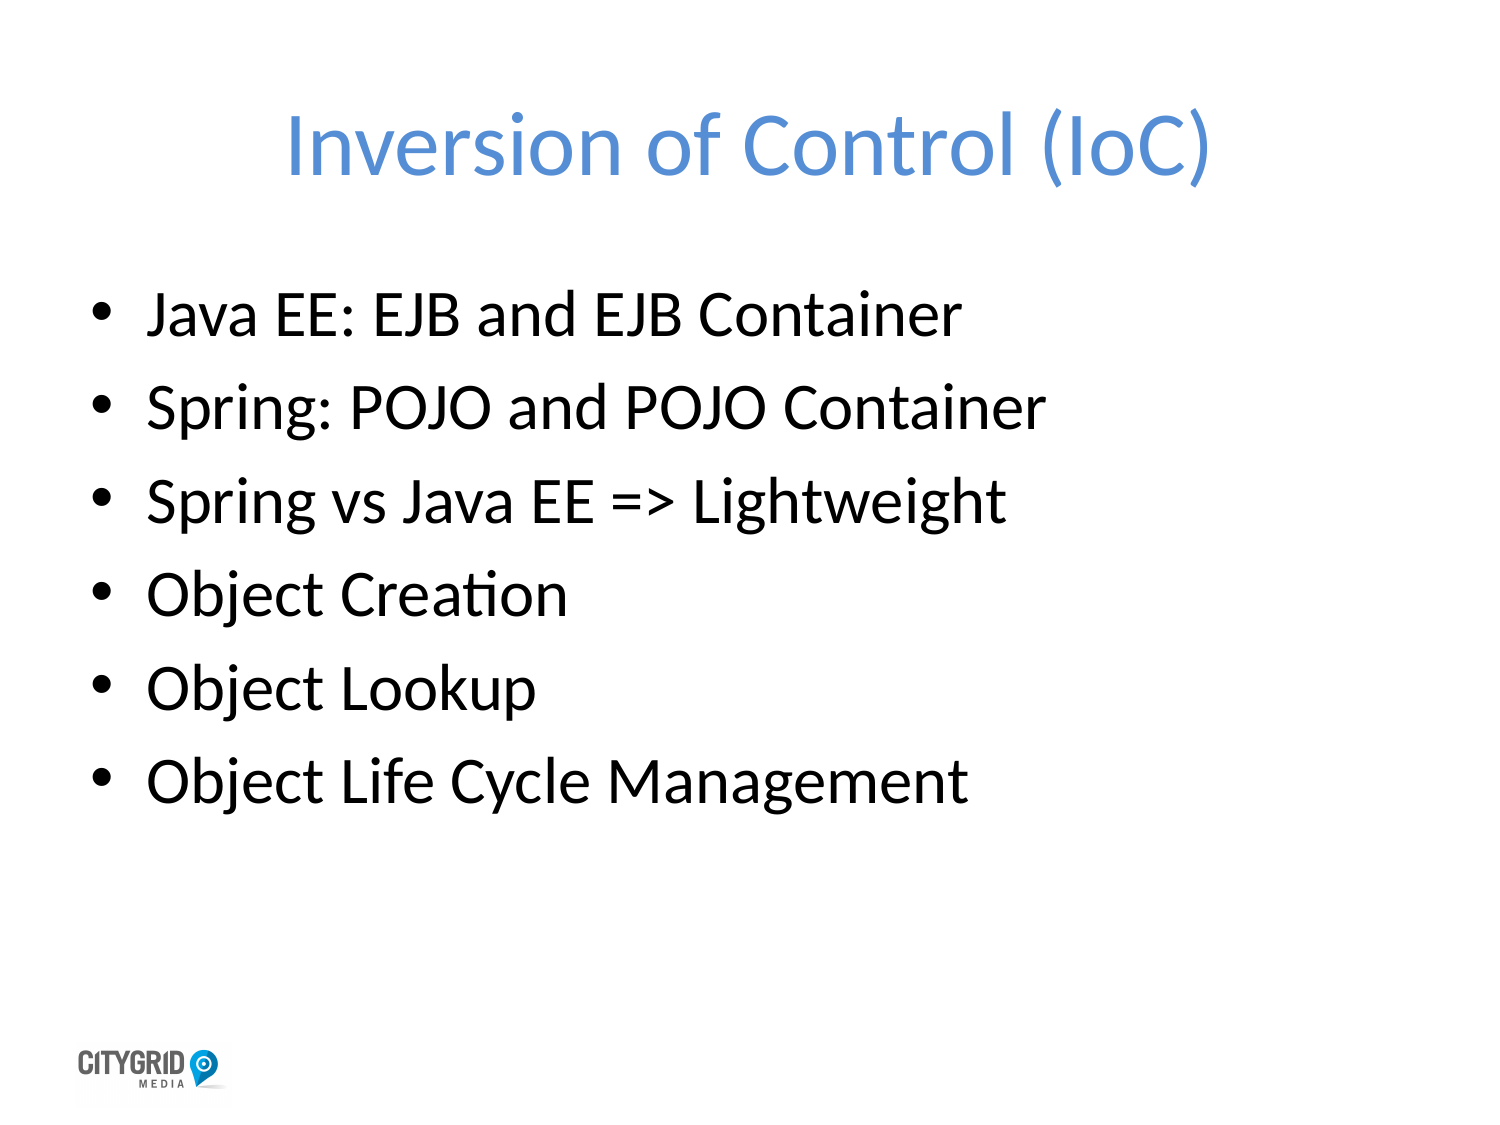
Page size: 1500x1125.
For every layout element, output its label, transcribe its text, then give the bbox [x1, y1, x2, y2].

title Inversion of Control (IoC) [75, 45, 1425, 233]
picture [75, 1042, 232, 1108]
list Java EE: EJB and EJB Container Spring: POJO and POJO Container Spring vs Java EE => Lightweight Object Creation Object Lookup Object Life Cycle Management [75, 262, 1425, 1005]
